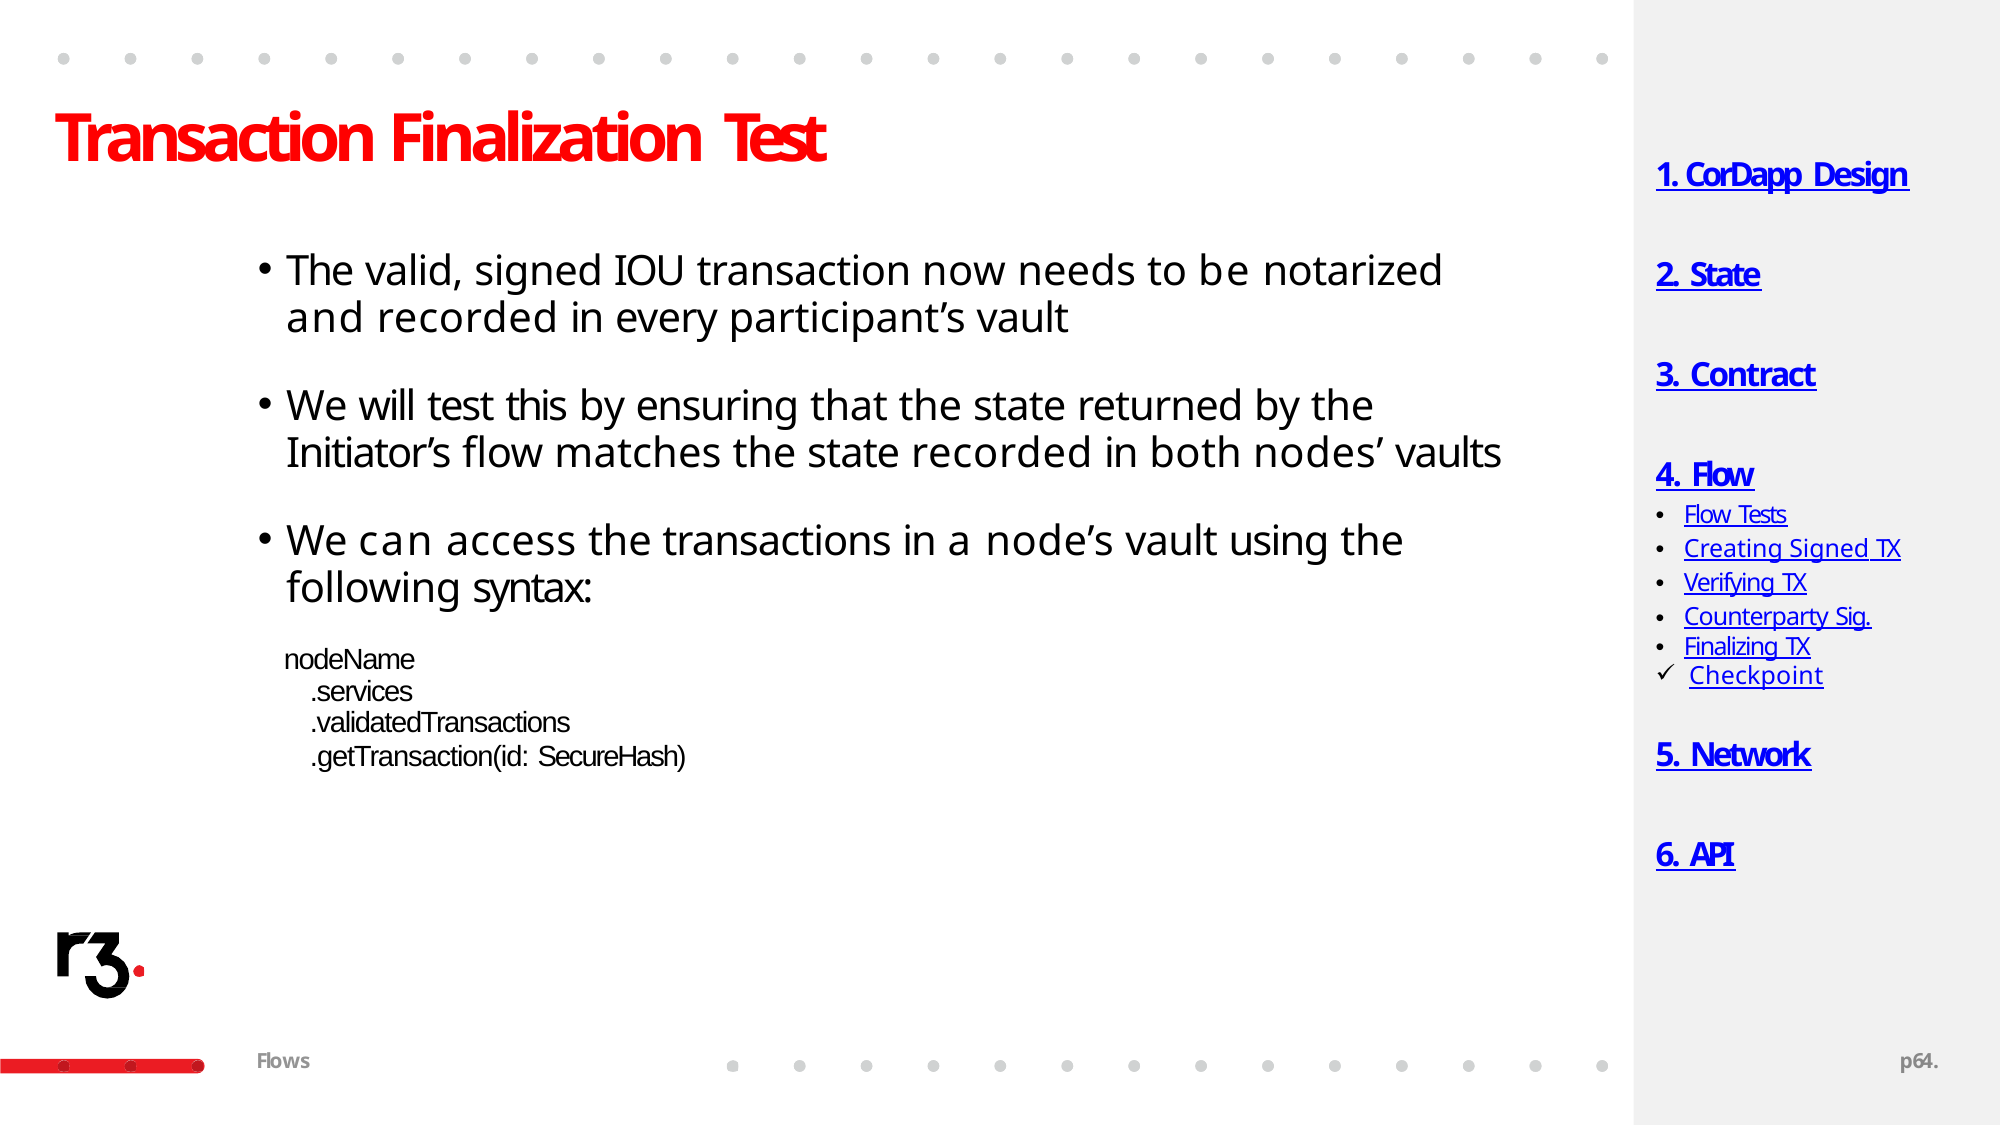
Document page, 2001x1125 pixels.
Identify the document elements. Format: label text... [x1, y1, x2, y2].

text_box 5. Network [1653, 730, 1829, 779]
text_box 4. Flow Flow Tests Creating Signed TX Verifying TX Counterparty Sig. Finalizing TX Checkpoint [1653, 450, 1916, 695]
text_box The valid, signed IOU transaction now needs to be notarized and recorded in every participant’s vault We will test this by ensuring that the state returned by the Initiator’s flow matches the state recorded in both nodes’ vaults We can access the transactions in a node’s vault using the following syntax: nodeName .services .validatedTransactions .getTransaction(id: SecureHash) [255, 243, 1573, 772]
picture [57, 1060, 70, 1072]
text_box [1633, 0, 2000, 1125]
picture [191, 1060, 204, 1072]
picture [124, 1060, 137, 1072]
text_box 3. Contract [1653, 350, 1837, 399]
title Transaction Finalization Test [52, 92, 941, 283]
slide_number p64. [1897, 1045, 1945, 1125]
footer Flows [254, 1045, 313, 1125]
text_box 6. API [1653, 831, 1748, 879]
text_box 2. State [1653, 250, 1776, 299]
picture [133, 965, 145, 977]
picture [726, 1060, 739, 1072]
text_box 1. CorDapp Design [1653, 150, 1962, 199]
